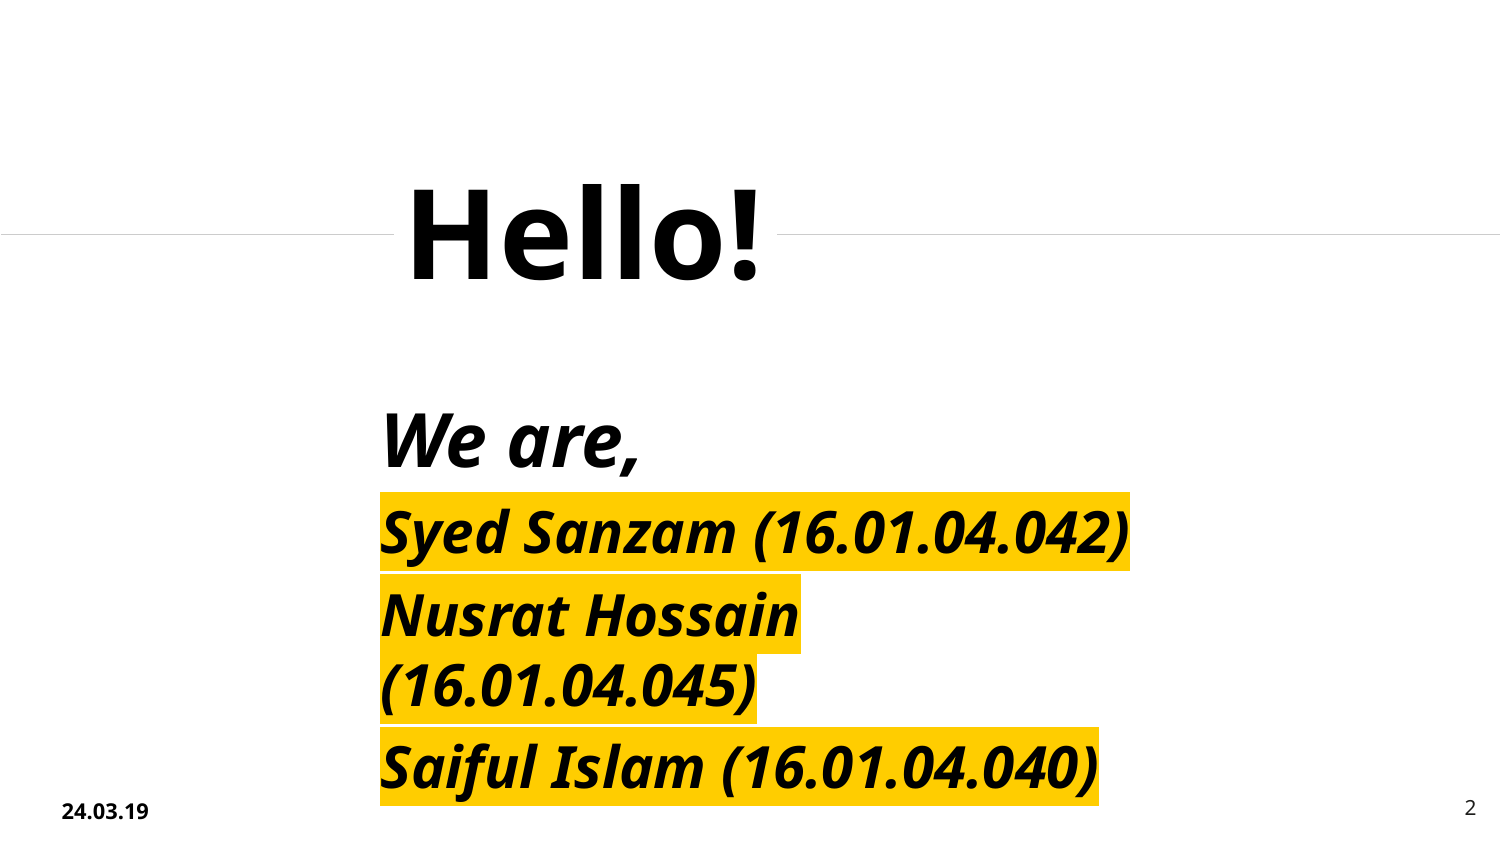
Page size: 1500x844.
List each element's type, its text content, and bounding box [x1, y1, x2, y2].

subtitle We are, Syed Sanzam (16.01.04.042) Nusrat Hossain (16.01.04.045) Saiful Islam (16.01.04.040) [365, 378, 1190, 507]
text_box 24.03.19 [46, 799, 167, 822]
title Hello! [389, 133, 1195, 325]
slide_number 2 [1401, 779, 1492, 844]
